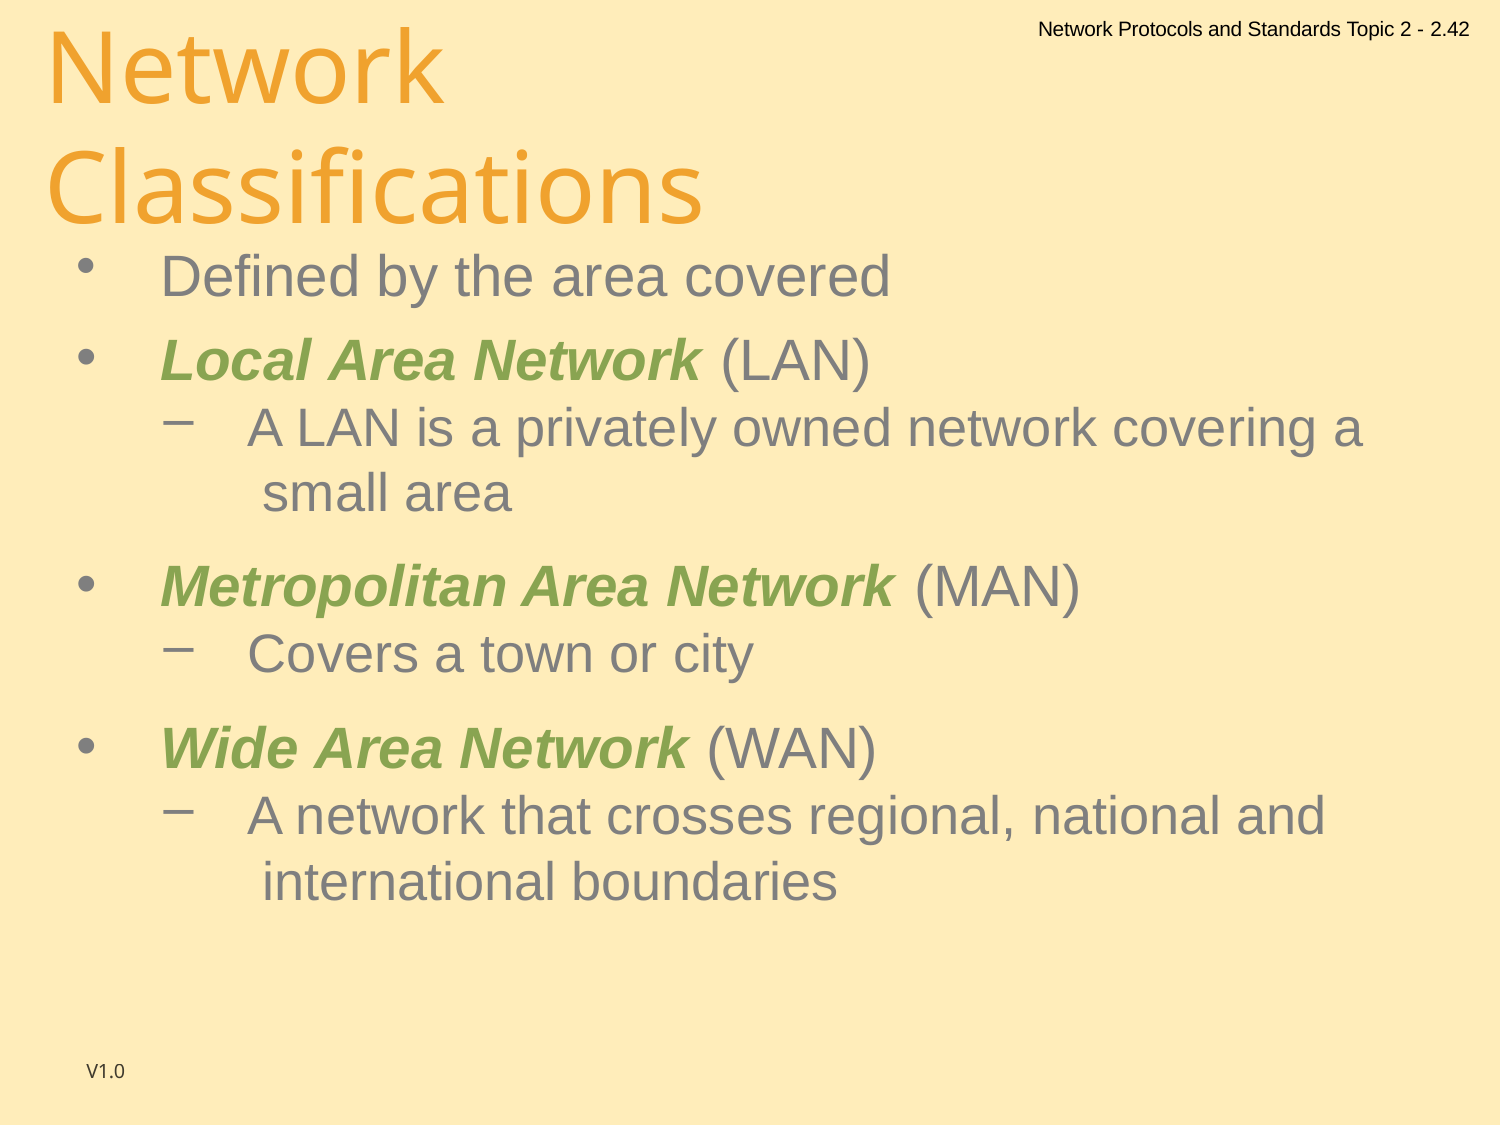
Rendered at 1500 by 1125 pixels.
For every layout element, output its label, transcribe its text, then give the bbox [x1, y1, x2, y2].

slide_number V1.0 [84, 911, 591, 1125]
text_box Defined by the area covered Local Area Network (LAN) A LAN is a privately owned network covering a small area Metropolitan Area Network (MAN) Covers a town or city Wide Area Network (WAN) A network that crosses regional, national and international boundaries [73, 221, 1369, 911]
text_box Network Protocols and Standards Topic 2 - 2.42 [1036, 13, 1488, 41]
title Network Classifications [42, 1, 995, 244]
